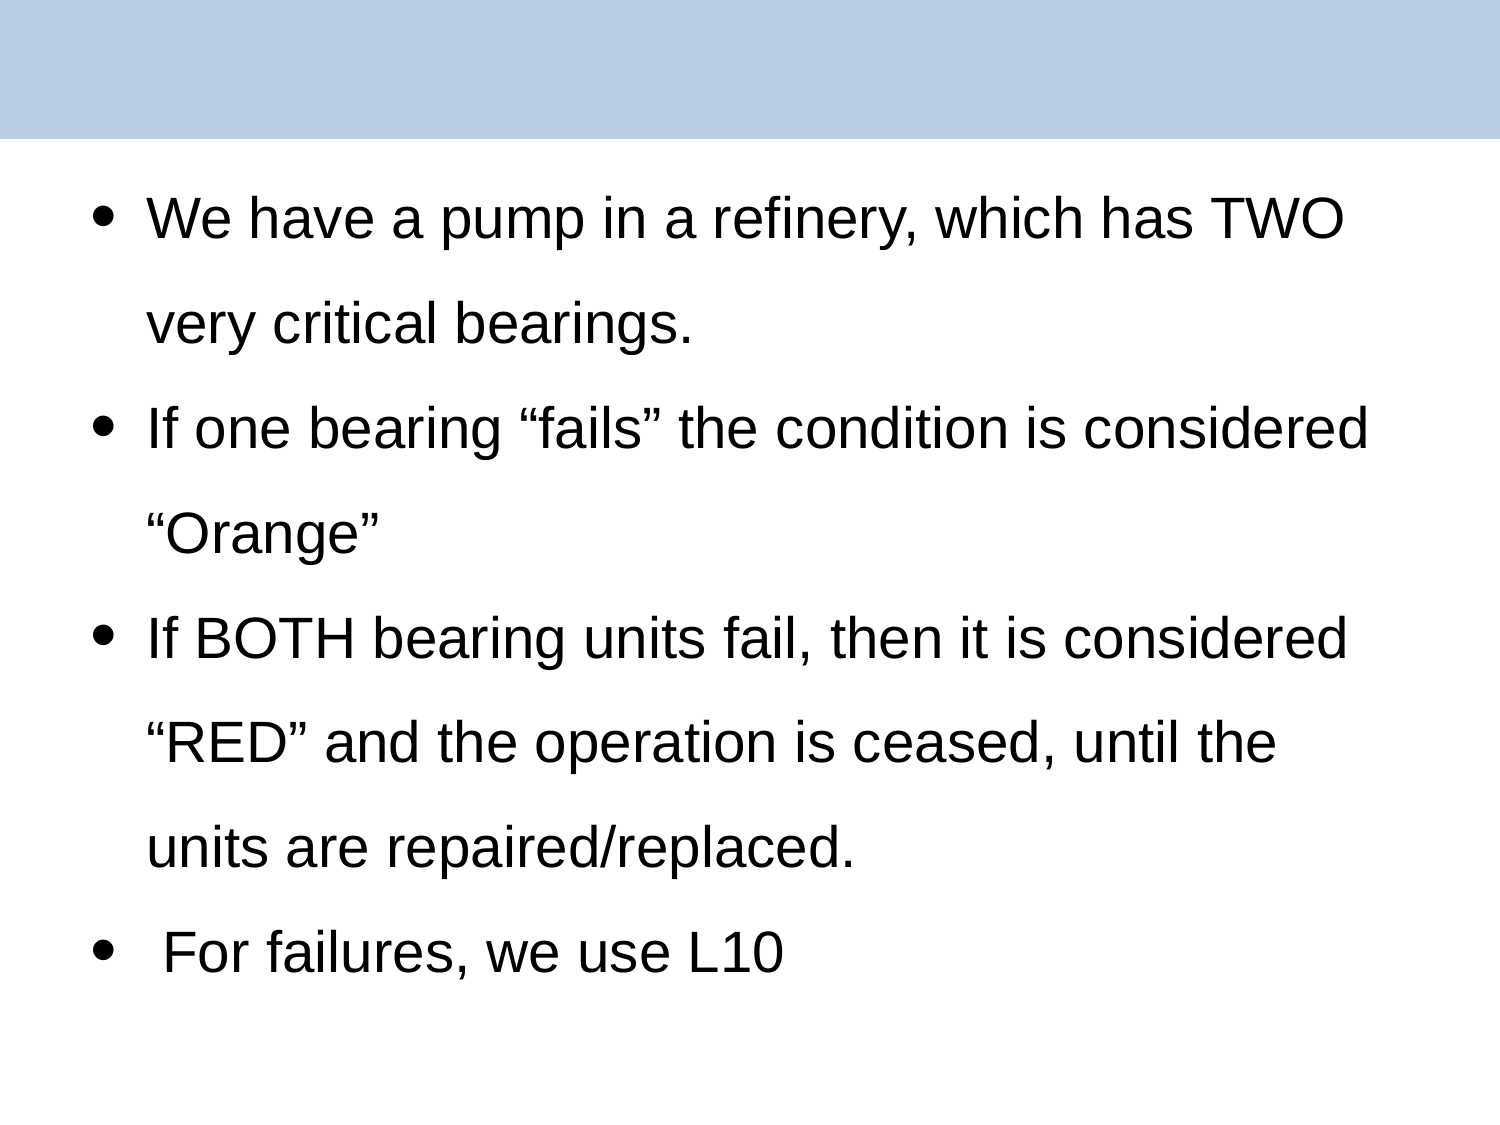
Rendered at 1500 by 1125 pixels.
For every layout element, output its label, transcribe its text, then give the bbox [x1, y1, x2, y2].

list We have a pump in a refinery, which has TWO very critical bearings. If one bearing “fails” the condition is considered “Orange” If BOTH bearing units fail, then it is considered “RED” and the operation is ceased, until the units are repaired/replaced. For failures, we use L10 [75, 137, 1425, 1005]
